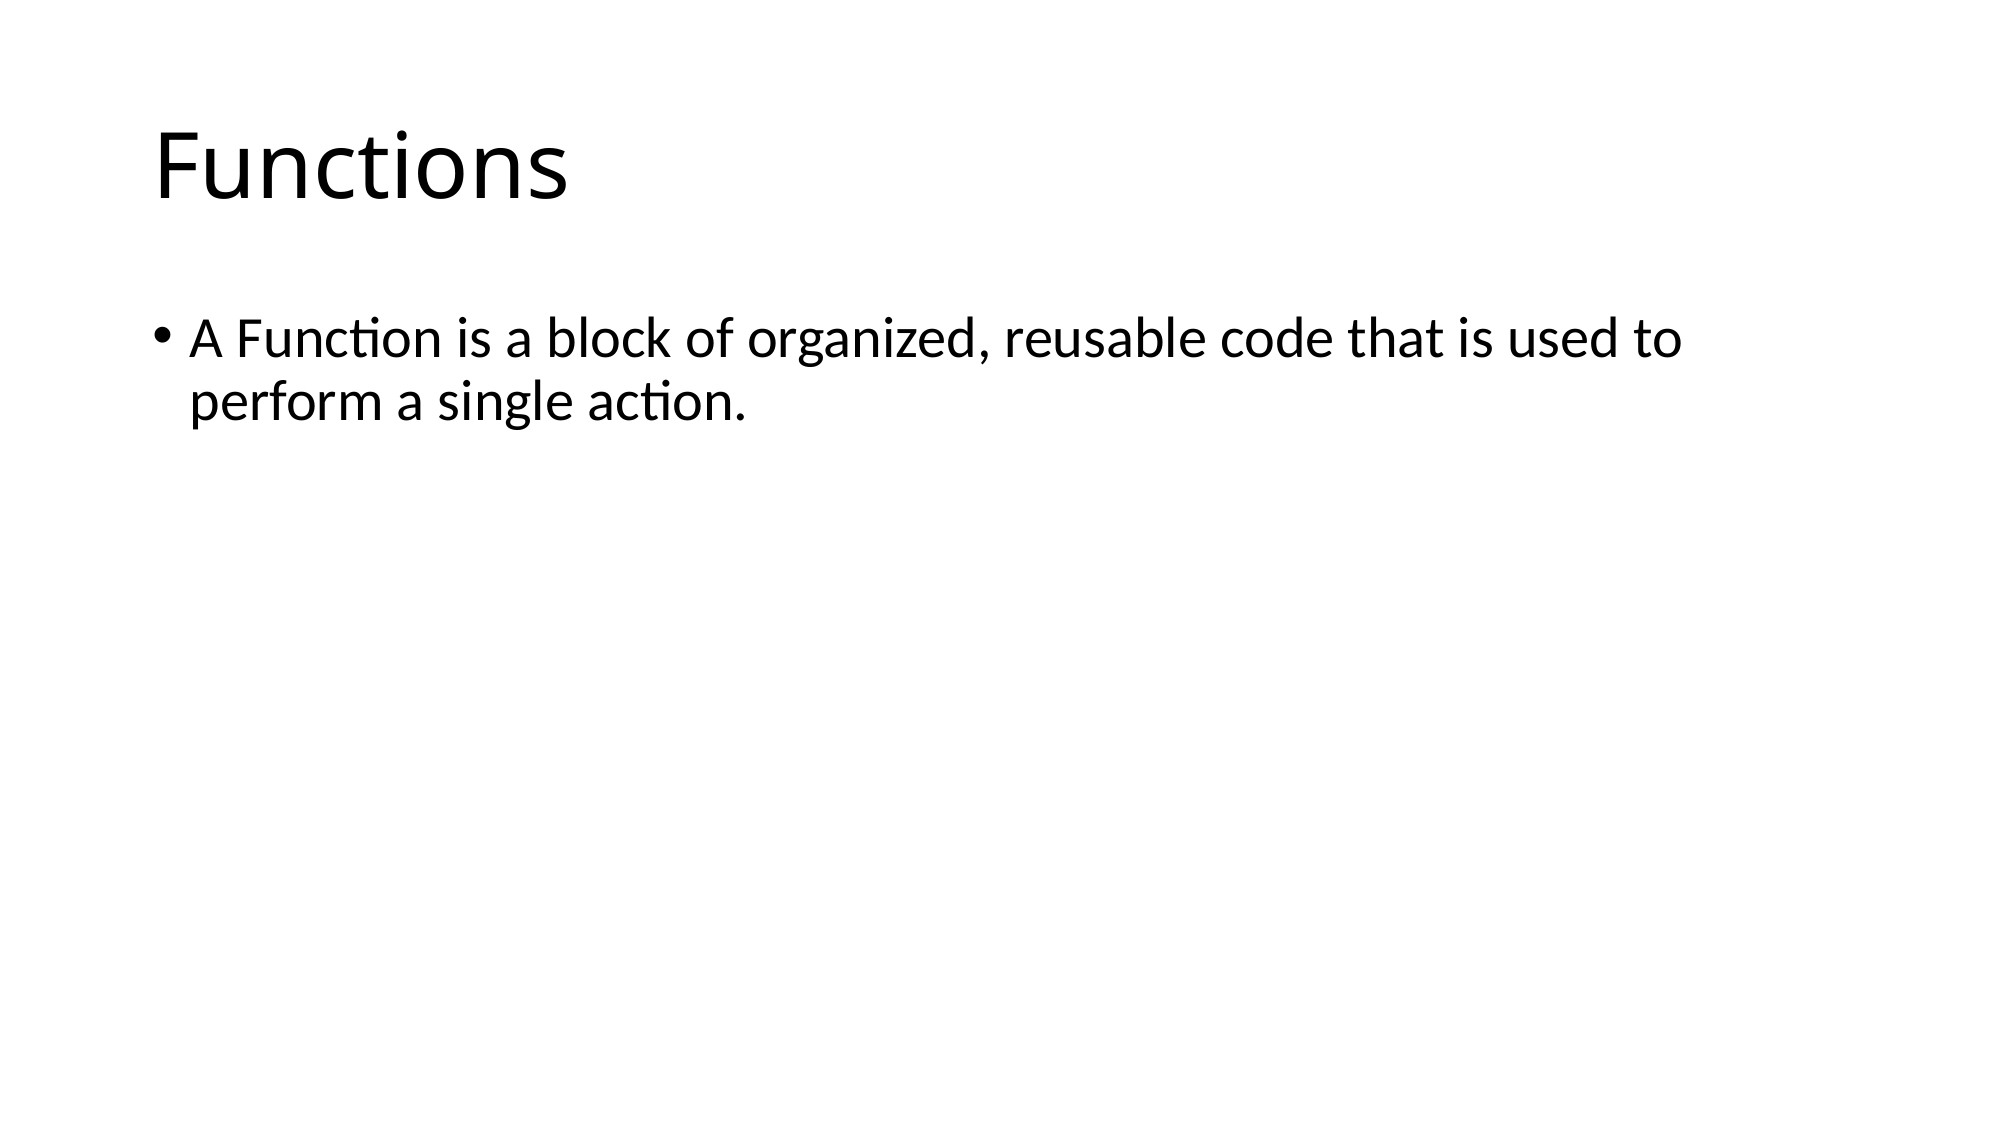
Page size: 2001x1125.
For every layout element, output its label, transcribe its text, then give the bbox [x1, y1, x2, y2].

list A Function is a block of organized, reusable code that is used to perform a single action. [137, 299, 1863, 1014]
title Functions [137, 59, 1863, 278]
